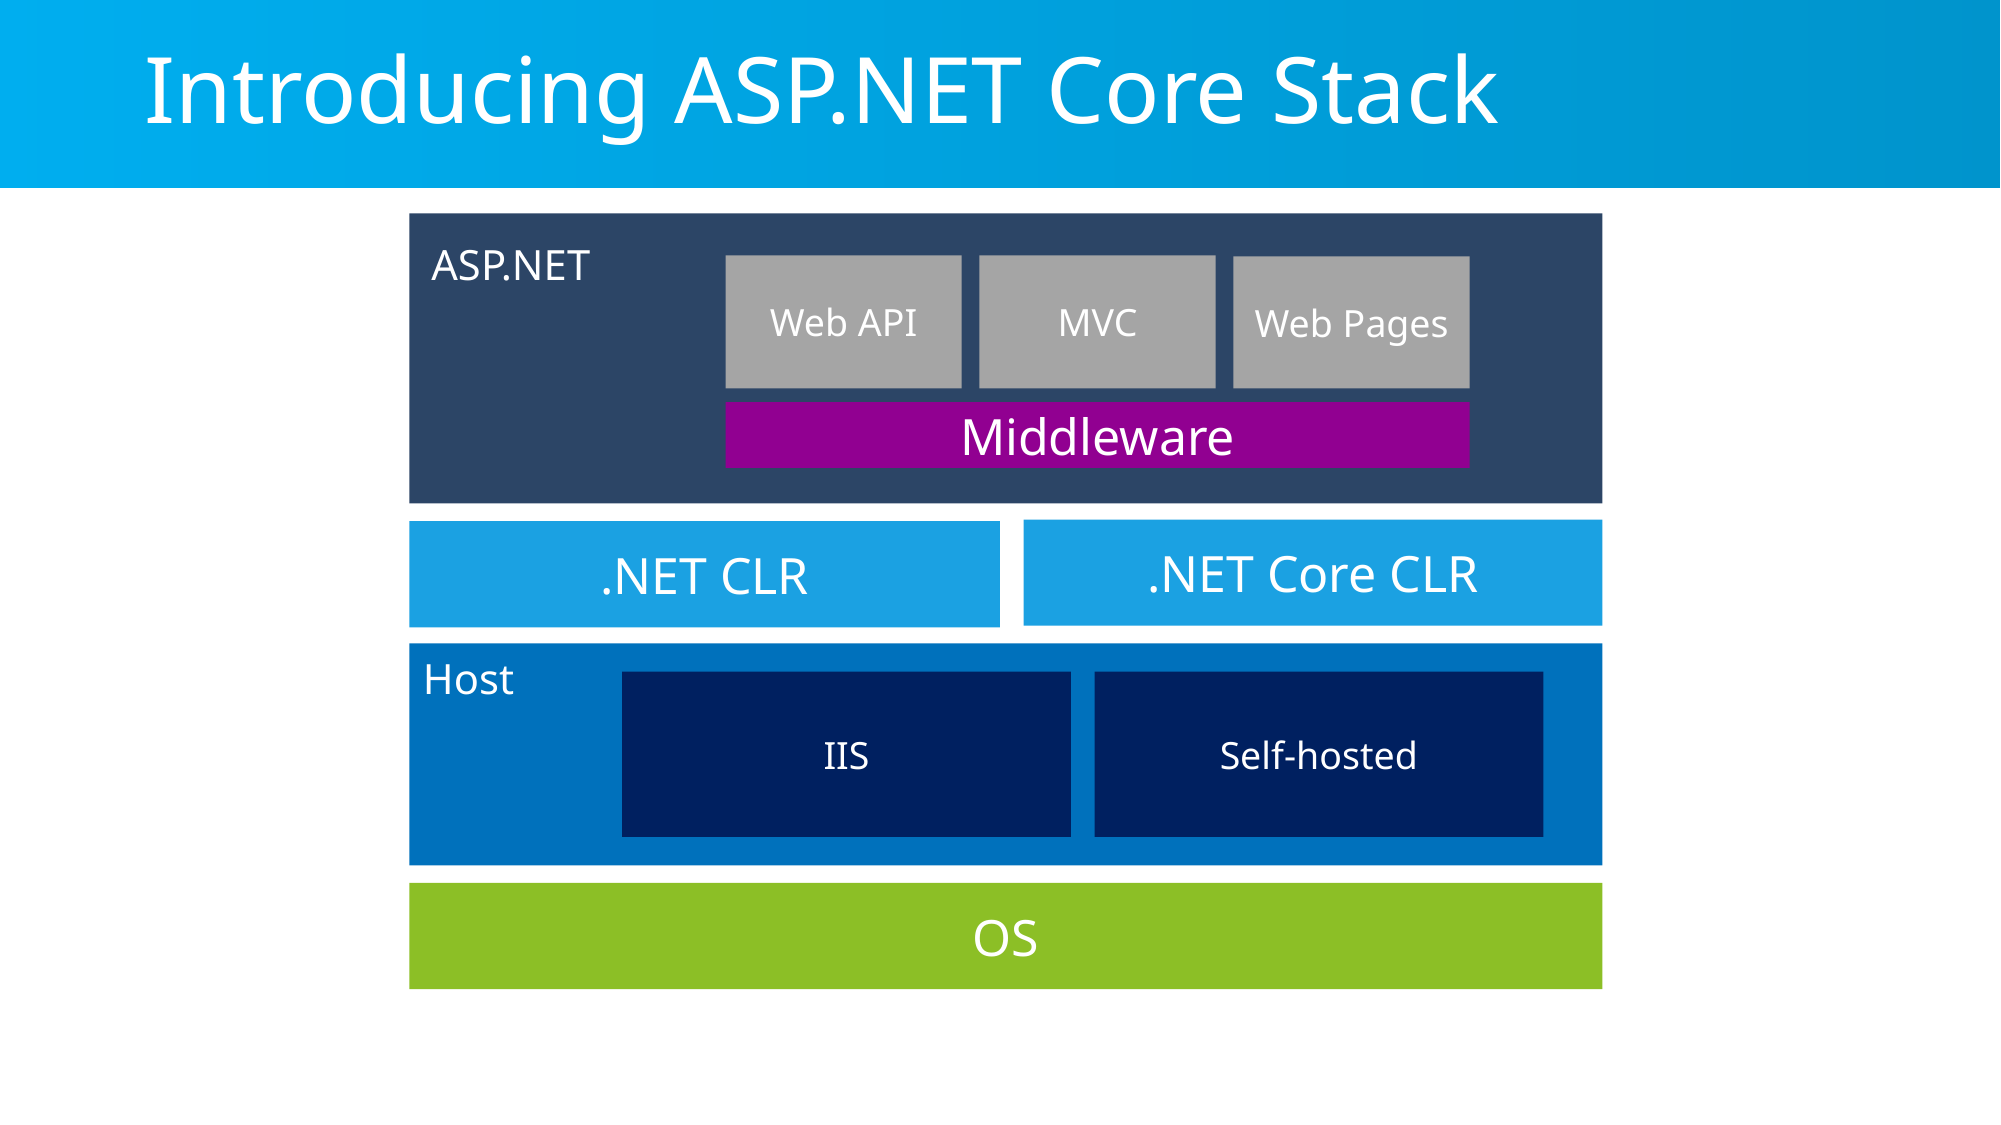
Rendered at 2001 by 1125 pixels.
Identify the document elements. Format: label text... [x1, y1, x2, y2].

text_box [1233, 256, 1470, 389]
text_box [409, 882, 1603, 990]
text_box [725, 255, 962, 389]
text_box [725, 397, 1470, 473]
text_box ASP.NET [423, 231, 598, 297]
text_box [409, 520, 1001, 628]
text_box Host [415, 645, 522, 710]
title Introducing ASP.NET Core Stack [136, 0, 1863, 188]
text_box [409, 213, 1603, 504]
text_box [1094, 671, 1544, 838]
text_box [1023, 519, 1603, 627]
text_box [979, 255, 1216, 389]
text_box [409, 643, 1603, 866]
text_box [621, 671, 1072, 838]
